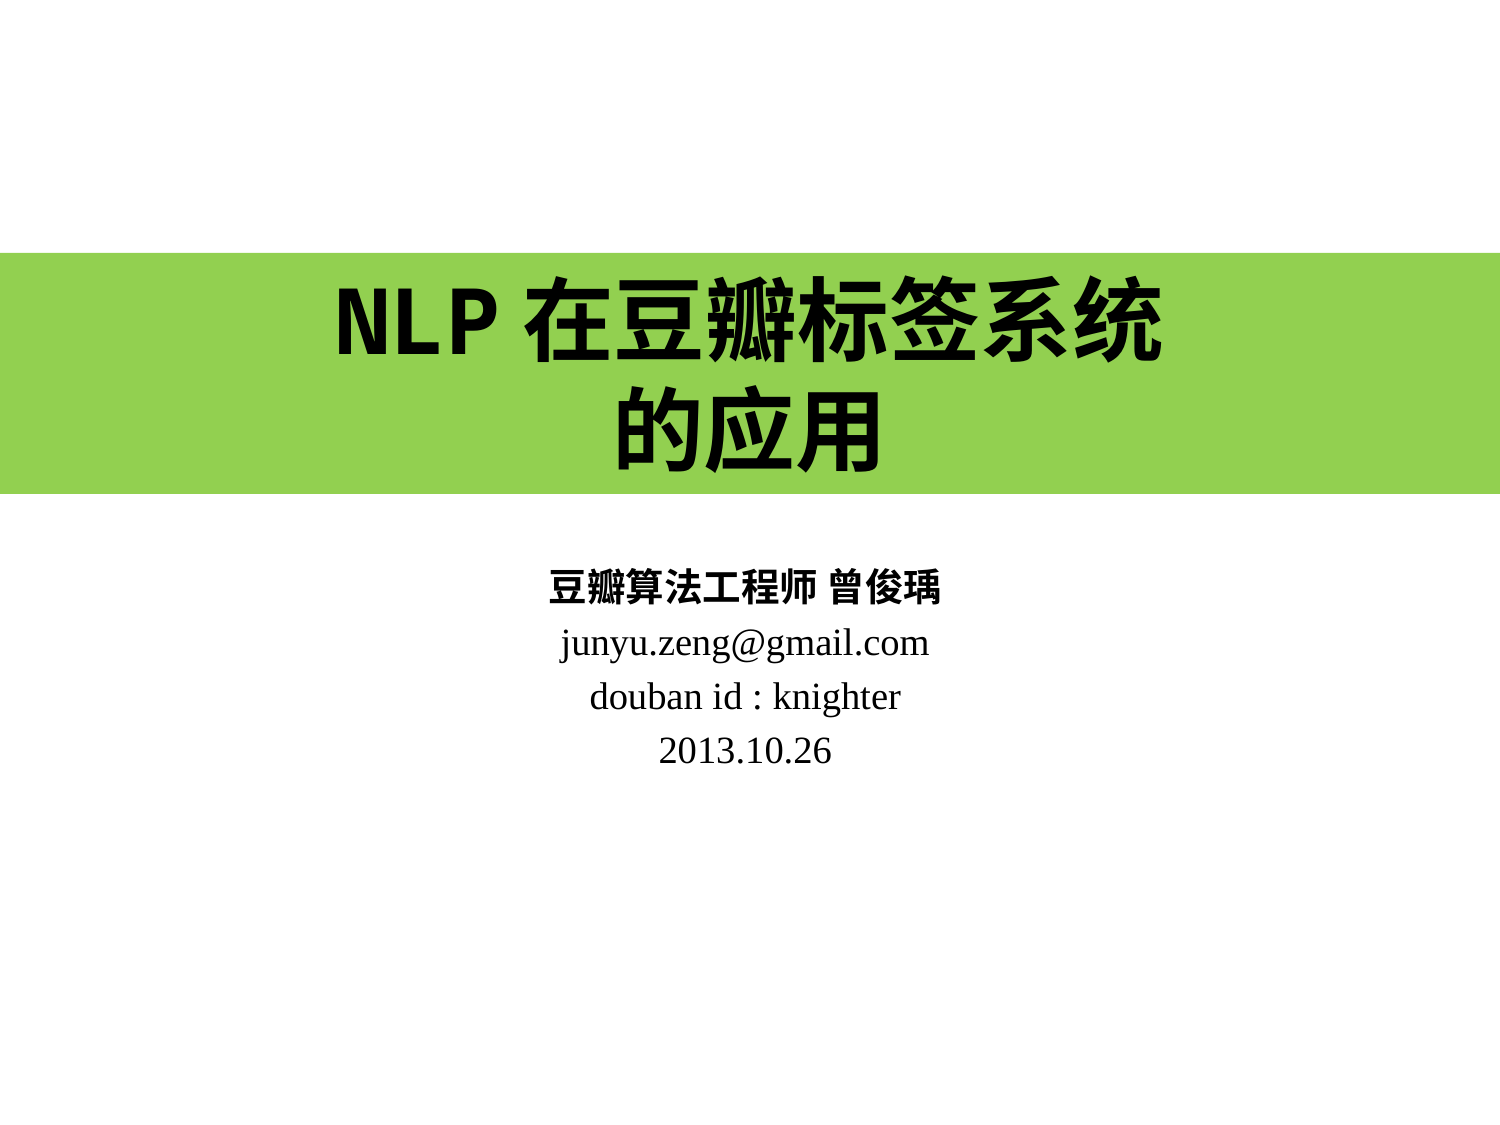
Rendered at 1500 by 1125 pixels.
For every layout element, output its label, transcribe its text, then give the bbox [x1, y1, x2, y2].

title NLP在豆瓣标签系统 的应用 [0, 252, 1500, 494]
subtitle 豆瓣算法工程师 曾俊瑀 junyu.zeng@gmail.com douban id : knighter 2013.10.26 [76, 555, 1414, 779]
